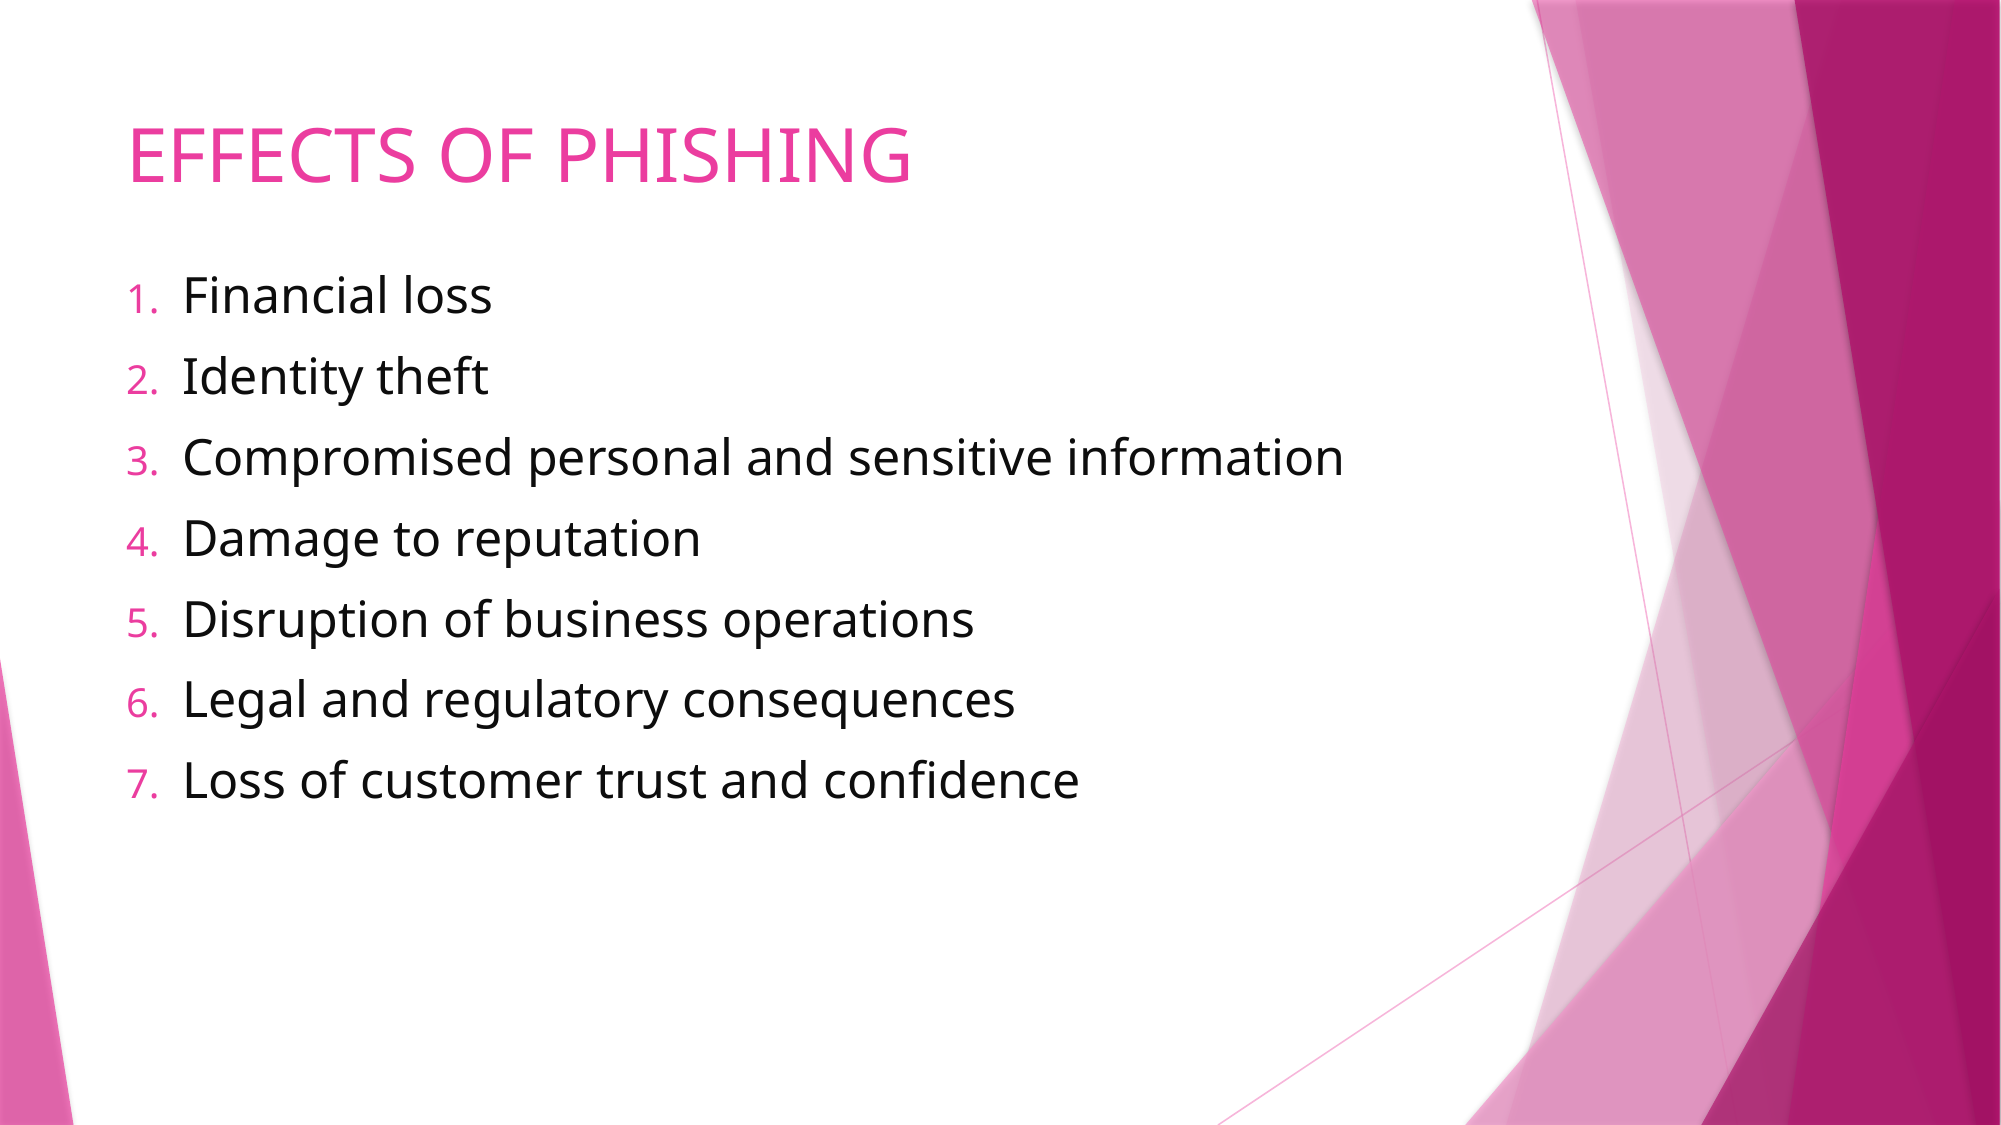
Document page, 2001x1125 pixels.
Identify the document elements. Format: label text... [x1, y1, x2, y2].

title EFFECTS OF PHISHING [111, 99, 1522, 242]
list Financial loss Identity theft Compromised personal and sensitive information Damage to reputation Disruption of business operations Legal and regulatory consequences Loss of customer trust and confidence [111, 256, 1522, 991]
